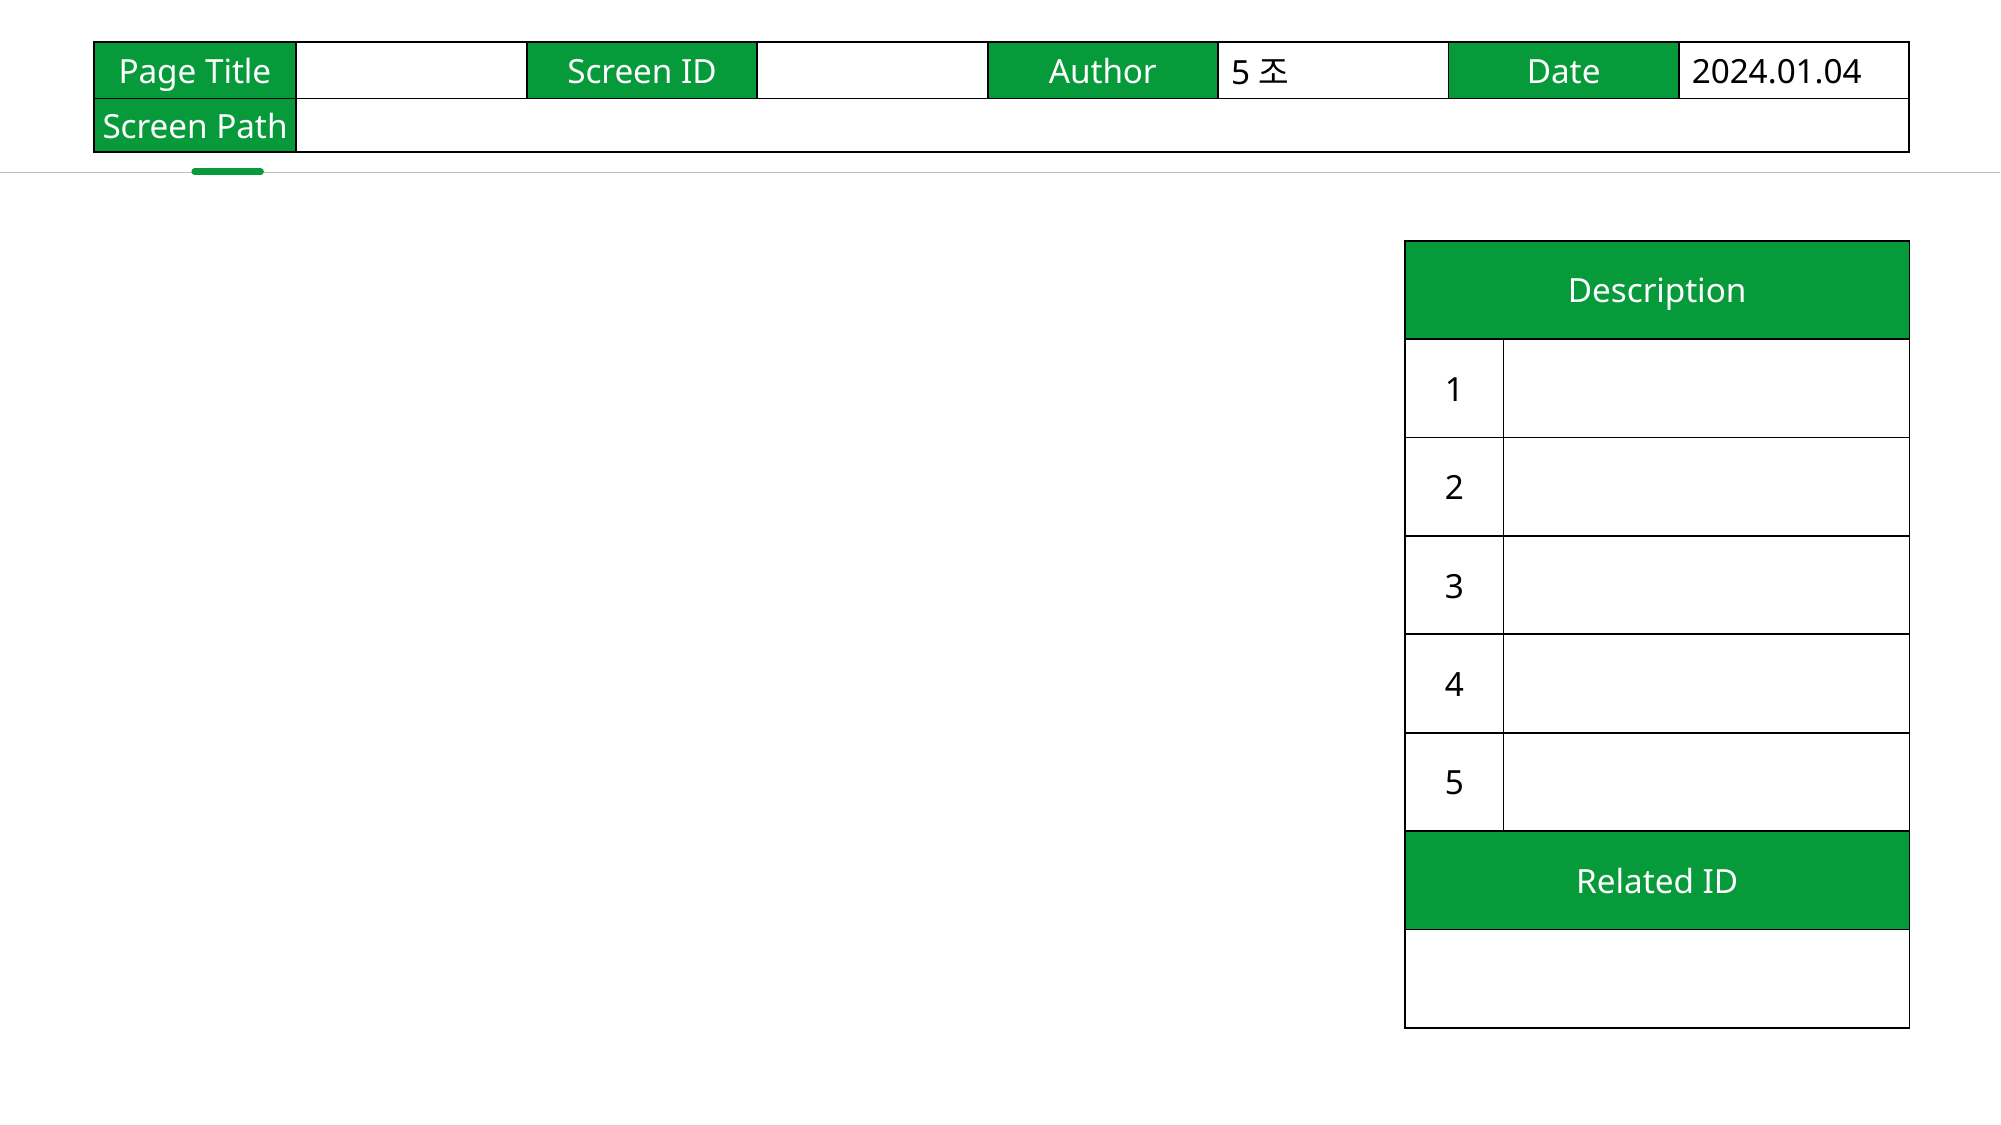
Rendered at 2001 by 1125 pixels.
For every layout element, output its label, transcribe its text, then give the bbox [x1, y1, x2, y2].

table_header [297, 43, 526, 98]
table_cell 3 [1406, 537, 1503, 633]
table_header Date [1449, 43, 1678, 98]
table_cell [1504, 635, 1909, 732]
table_cell [1504, 537, 1909, 633]
table_cell [1504, 734, 1909, 830]
table_cell 2 [1406, 438, 1503, 535]
table_cell 4 [1406, 635, 1503, 732]
table_header Screen ID [528, 43, 756, 98]
table_cell Screen Path [95, 99, 295, 151]
table_header 5조 [1219, 43, 1448, 98]
table_cell 5 [1406, 734, 1503, 830]
table_cell [1504, 340, 1909, 437]
table_header Description [1406, 242, 1909, 338]
table_cell 1 [1406, 340, 1503, 437]
table_header 2024.01.04 [1680, 43, 1908, 98]
table_cell [1504, 438, 1909, 535]
table_cell [297, 99, 1908, 151]
table_header [758, 43, 987, 98]
table_header Page Title [95, 43, 295, 98]
table_cell Related ID [1406, 832, 1909, 929]
table_cell [1406, 930, 1909, 1027]
table_header Author [989, 43, 1217, 98]
